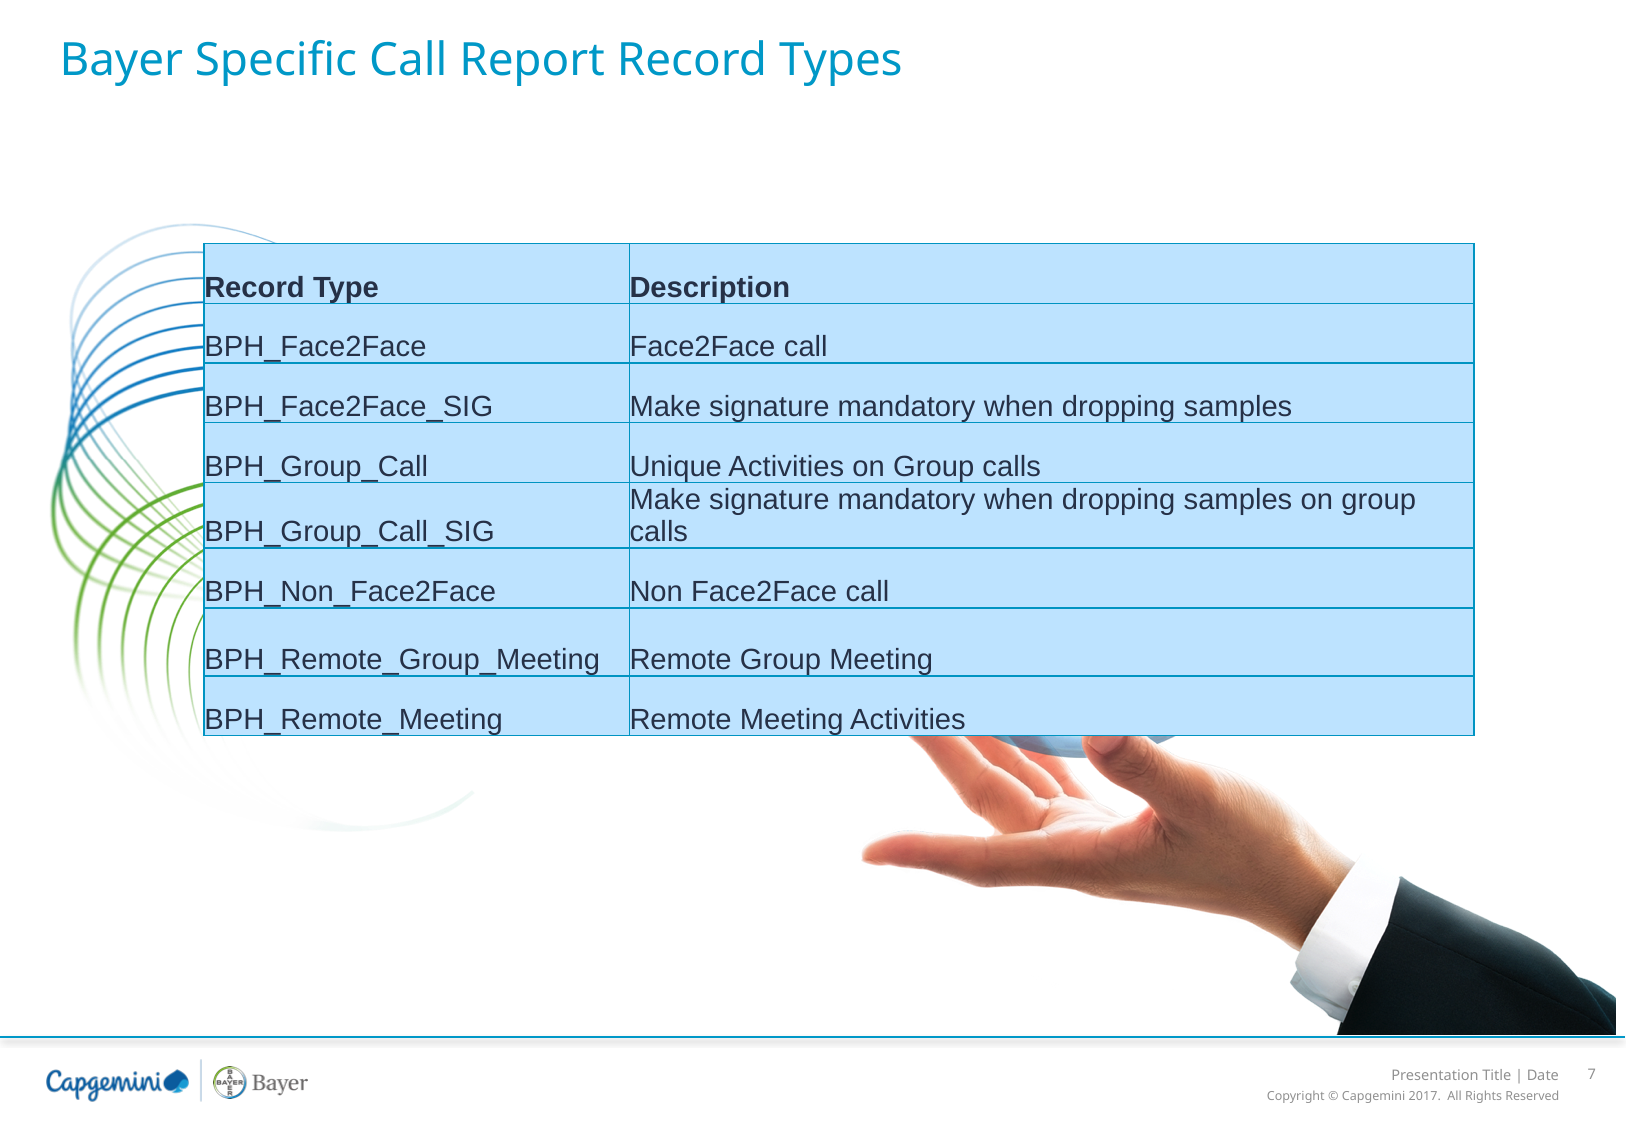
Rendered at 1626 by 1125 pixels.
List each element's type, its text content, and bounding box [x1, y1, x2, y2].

table_header Record Type [205, 244, 629, 303]
table_cell BPH_Group_Call_SIG [205, 483, 629, 547]
table_cell Remote Group Meeting [630, 609, 1473, 675]
table_cell BPH_Remote_Group_Meeting [205, 609, 629, 675]
picture [21, 1046, 308, 1125]
table_cell BPH_Face2Face [205, 304, 629, 362]
title Bayer Specific Call Report Record Types [0, 0, 1625, 124]
table_cell Unique Activities on Group calls [630, 423, 1473, 482]
picture [0, 124, 1616, 1035]
table_cell BPH_Face2Face_SIG [205, 364, 629, 422]
table_cell BPH_Non_Face2Face [205, 549, 629, 607]
table_cell BPH_Remote_Meeting [205, 677, 629, 735]
table_cell Make signature mandatory when dropping samples [630, 364, 1473, 422]
table_cell Non Face2Face call [630, 549, 1473, 607]
table_cell Face2Face call [630, 304, 1473, 362]
table_cell Remote Meeting Activities [630, 677, 1473, 735]
table_cell Make signature mandatory when dropping samples on group calls [630, 483, 1473, 547]
table_header Description [630, 244, 1473, 303]
table_cell BPH_Group_Call [205, 423, 629, 482]
